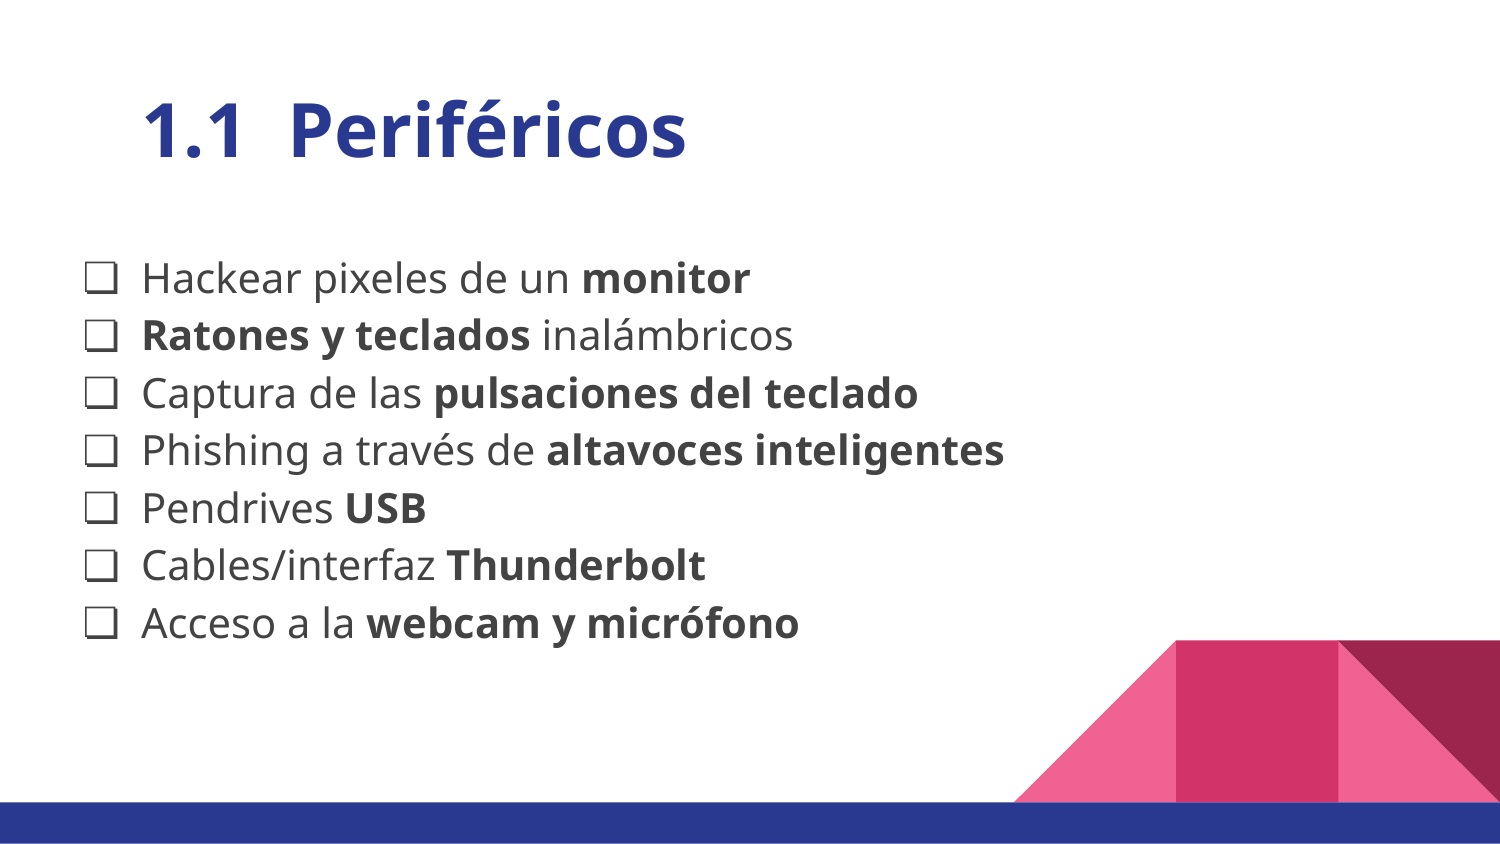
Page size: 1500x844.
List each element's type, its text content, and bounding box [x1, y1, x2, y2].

title 1.1 Periféricos [51, 67, 1449, 167]
list Hackear pixeles de un monitor Ratones y teclados inalámbricos Captura de las pulsaciones del teclado Phishing a través de altavoces inteligentes Pendrives USB Cables/interfaz Thunderbolt Acceso a la webcam y micrófono [51, 229, 1449, 750]
